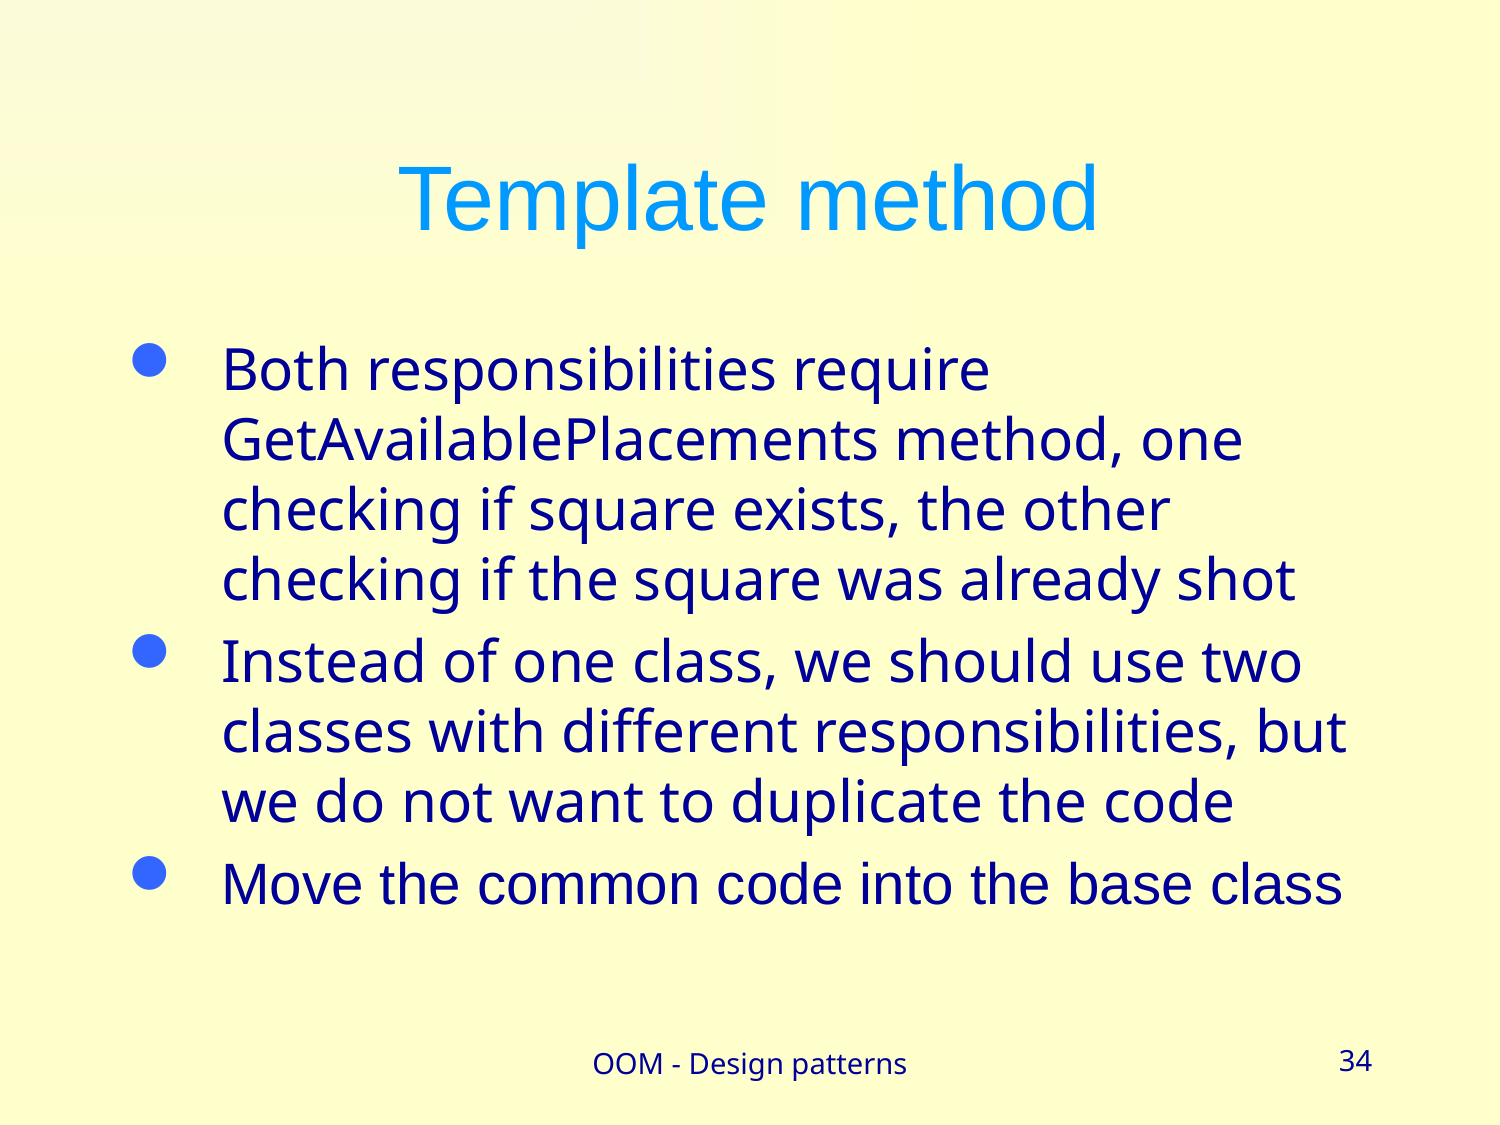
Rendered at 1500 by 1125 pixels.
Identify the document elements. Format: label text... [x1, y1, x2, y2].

title Template method [112, 99, 1388, 288]
list Both responsibilities require GetAvailablePlacements method, one checking if square exists, the other checking if the square was already shot Instead of one class, we should use two classes with different responsibilities, but we do not want to duplicate the code Move the common code into the base class [112, 324, 1388, 1000]
footer OOM - Design patterns [512, 1024, 988, 1101]
slide_number 34 [1074, 1024, 1388, 1101]
